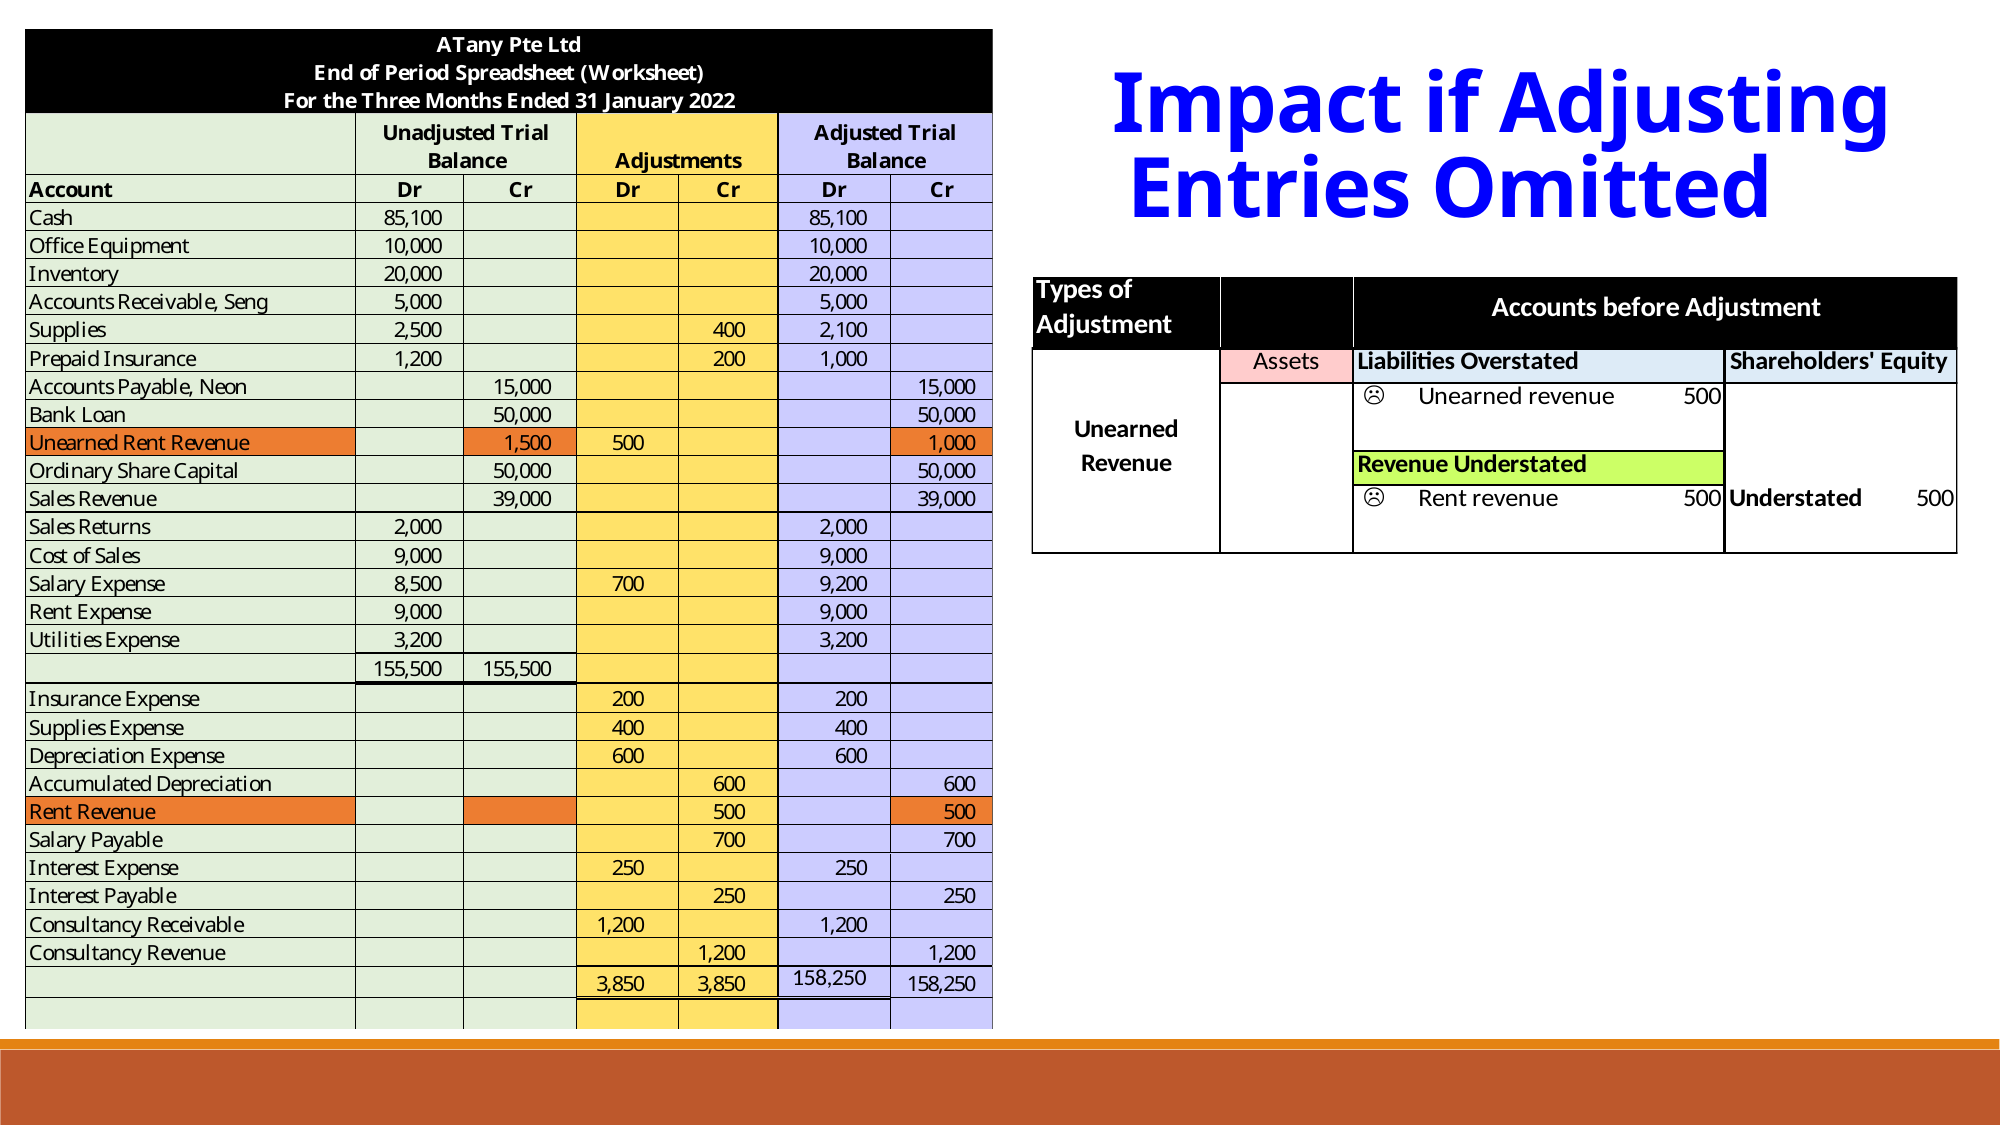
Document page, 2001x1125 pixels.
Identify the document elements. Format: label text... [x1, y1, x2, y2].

picture [1031, 275, 1960, 555]
text_box Impact if Adjusting Entries Omitted [1064, 57, 1941, 245]
picture [24, 28, 994, 1031]
